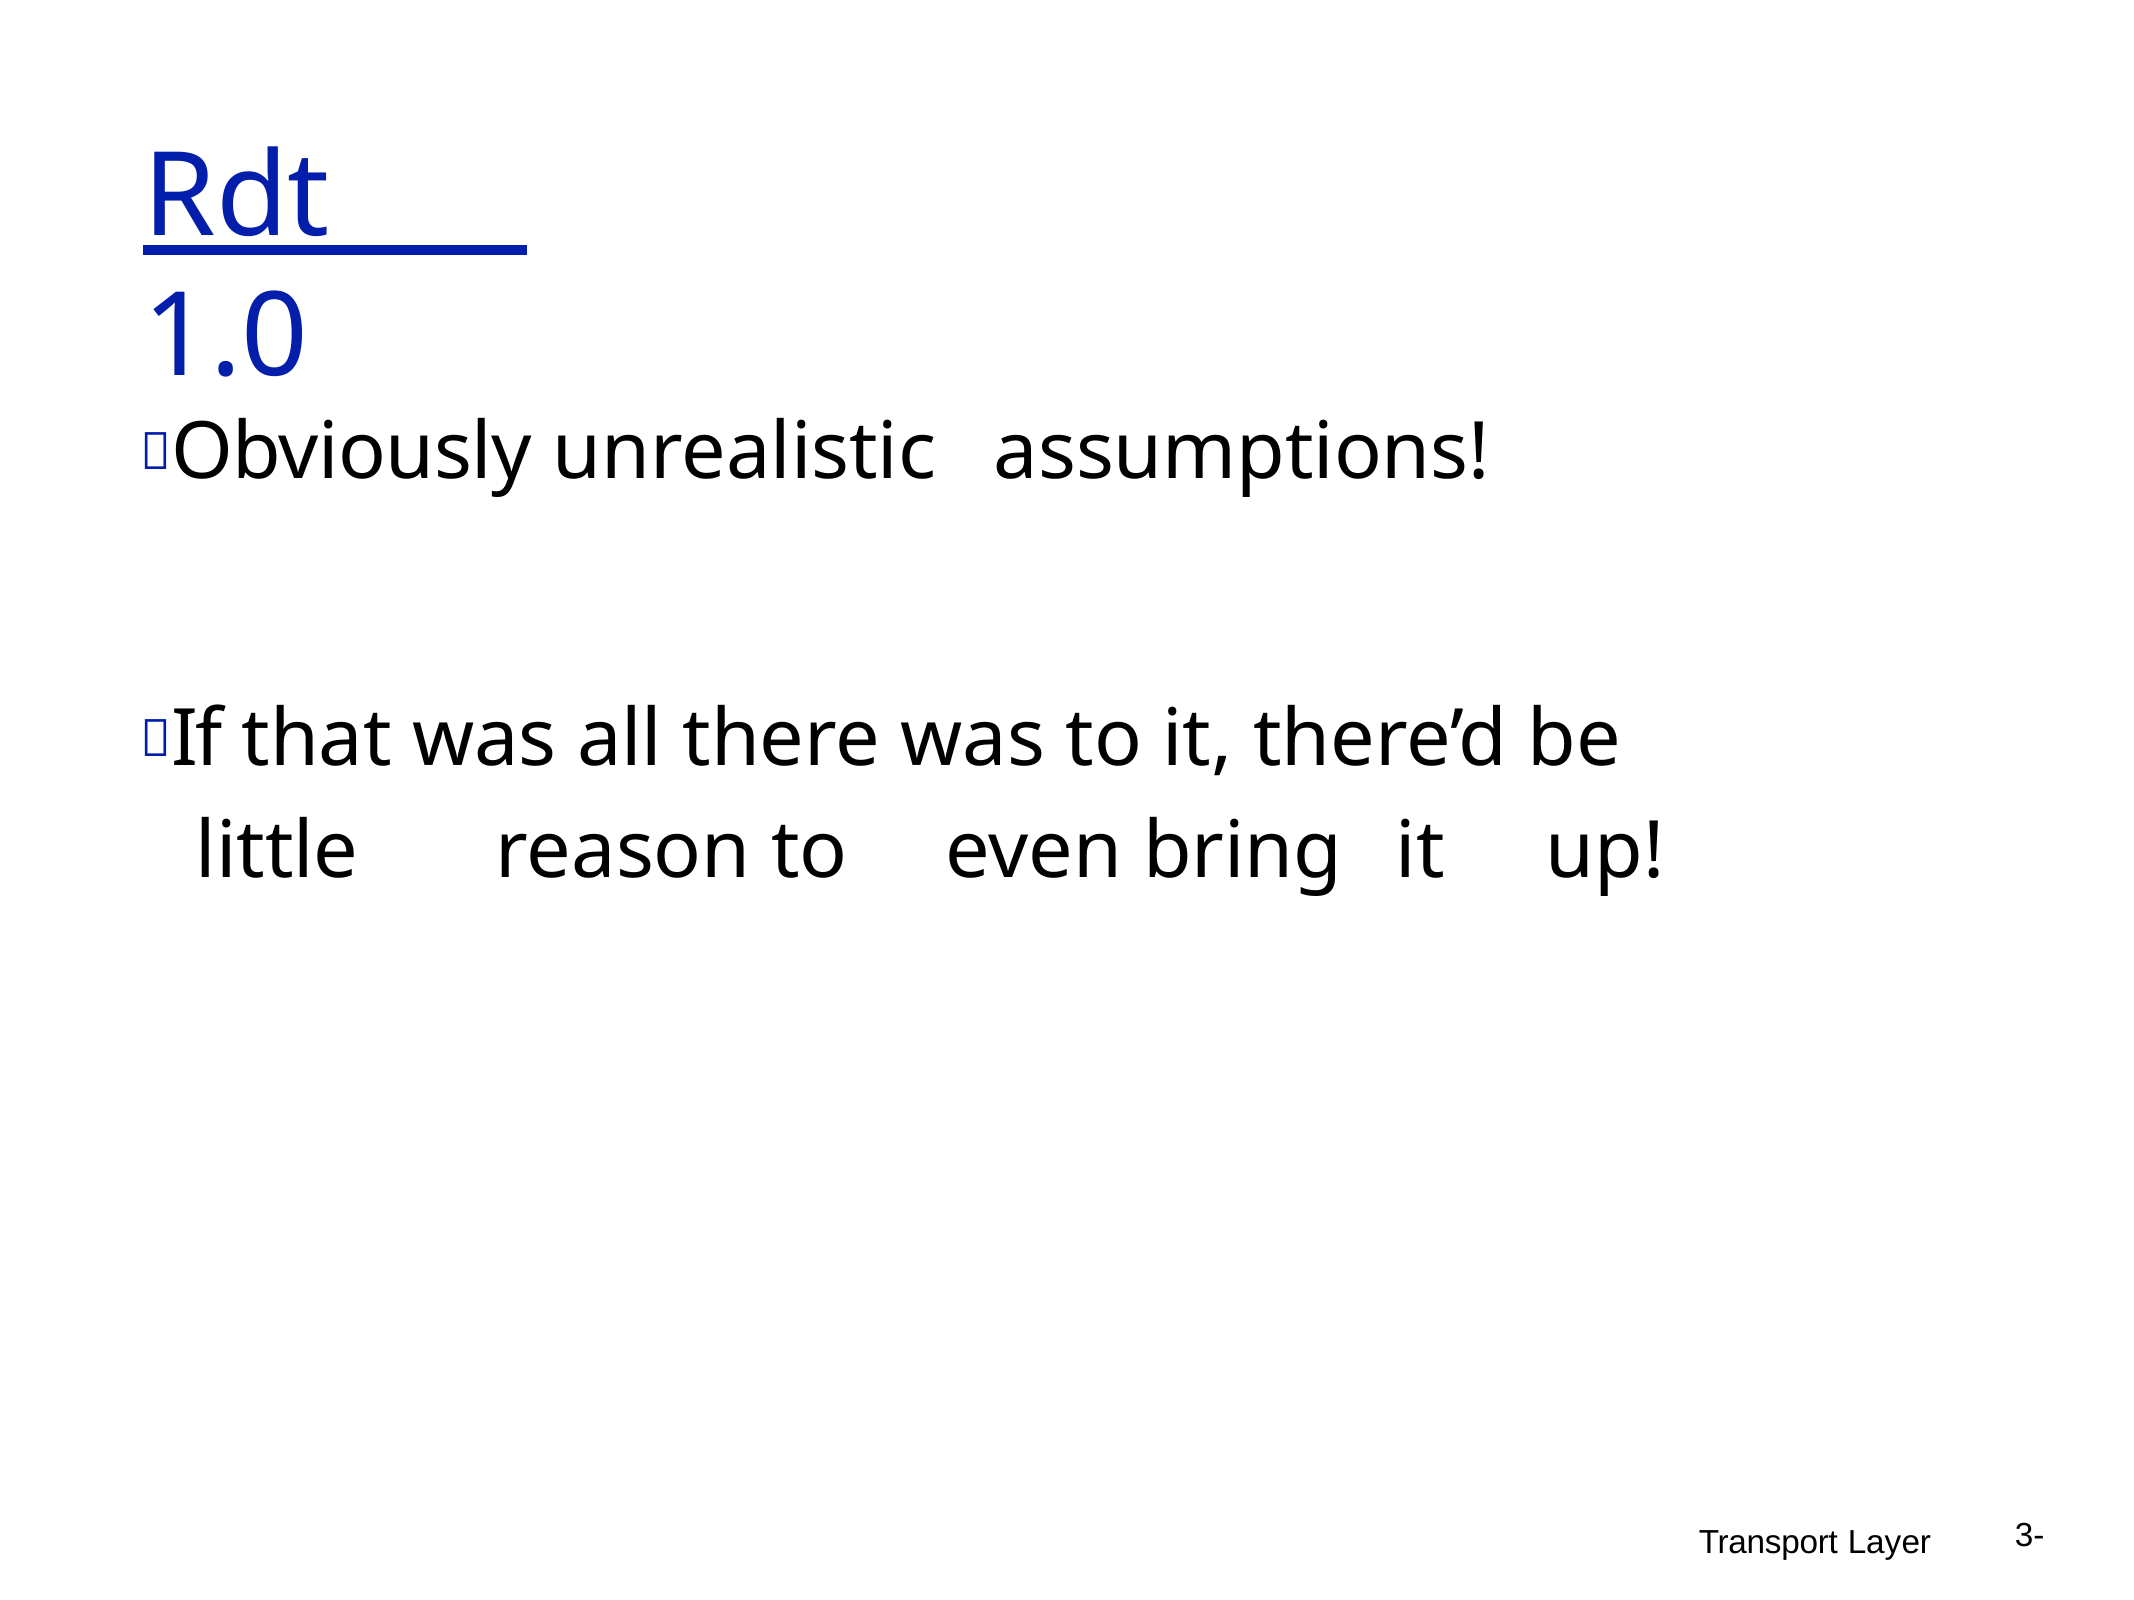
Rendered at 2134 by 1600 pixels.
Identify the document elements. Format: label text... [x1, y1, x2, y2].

footer 3- [2012, 1514, 2047, 1600]
text_box Obviously unrealistic assumptions! If that was all there was to it, there’d be little reason to even bring it up! [131, 387, 1738, 894]
slide_number Transport Layer [1696, 1520, 1938, 1600]
title Rdt 1.0 [141, 116, 531, 387]
